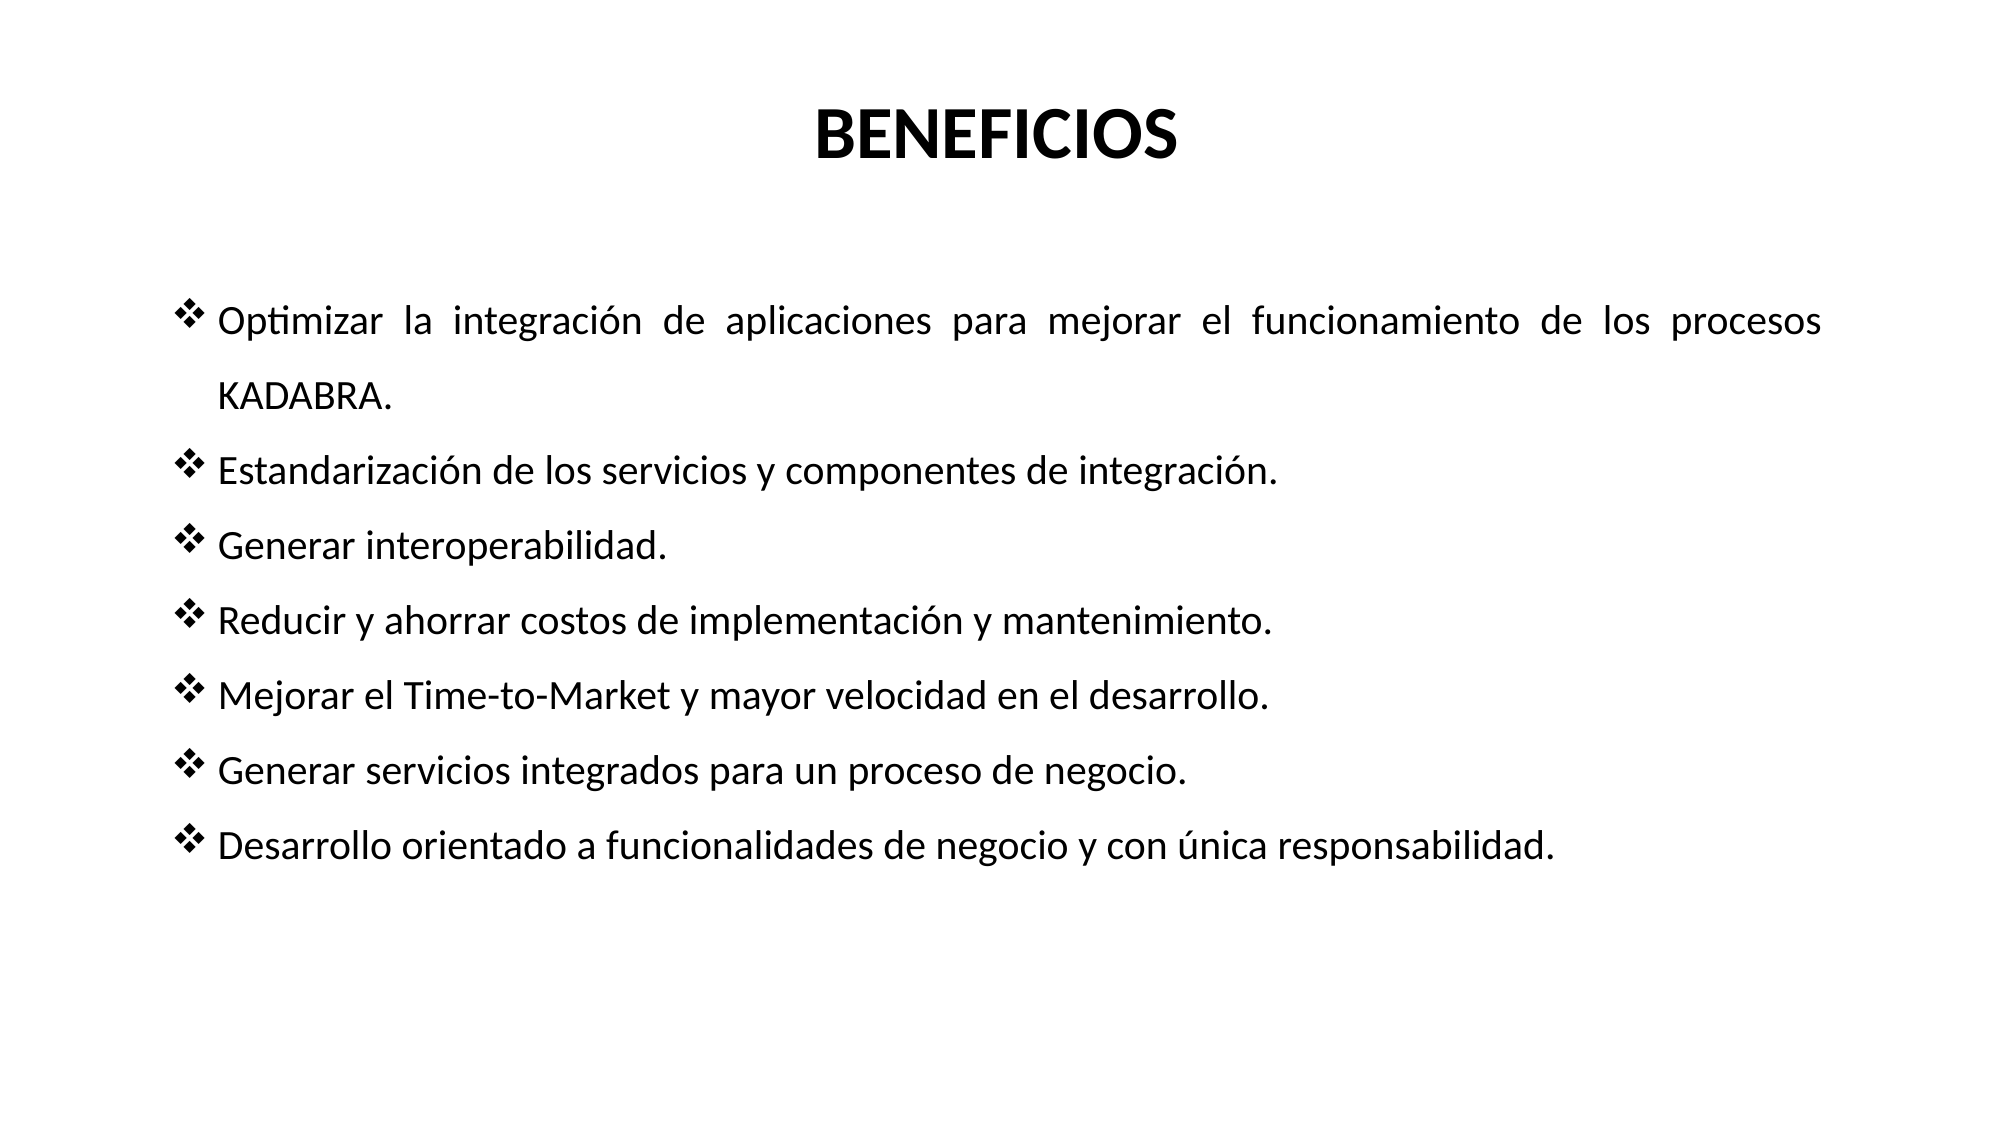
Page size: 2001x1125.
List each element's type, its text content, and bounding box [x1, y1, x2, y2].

text_box Optimizar la integración de aplicaciones para mejorar el funcionamiento de los procesos KADABRA. Estandarización de los servicios y componentes de integración. Generar interoperabilidad. Reducir y ahorrar costos de implementación y mantenimiento. Mejorar el Time-to-Market y mayor velocidad en el desarrollo. Generar servicios integrados para un proceso de negocio. Desarrollo orientado a funcionalidades de negocio y con única responsabilidad. [156, 260, 1838, 876]
text_box BENEFICIOS [799, 76, 1195, 181]
